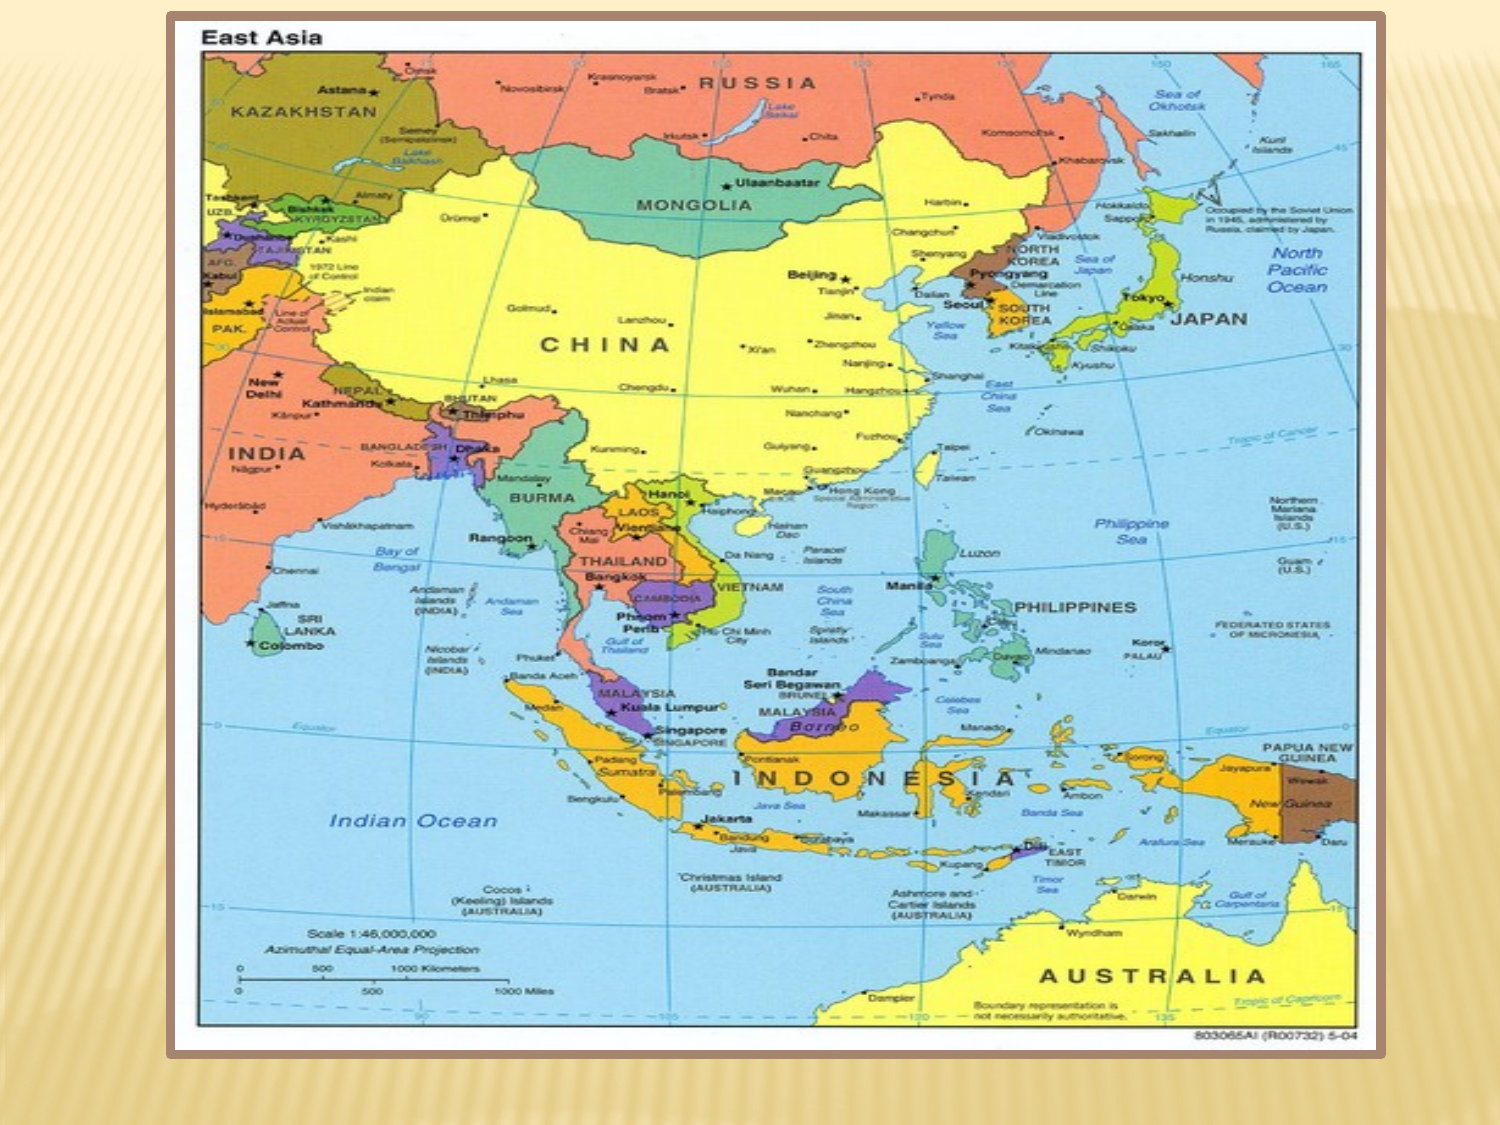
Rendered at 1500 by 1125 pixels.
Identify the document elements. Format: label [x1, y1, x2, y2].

picture [174, 20, 1377, 1051]
